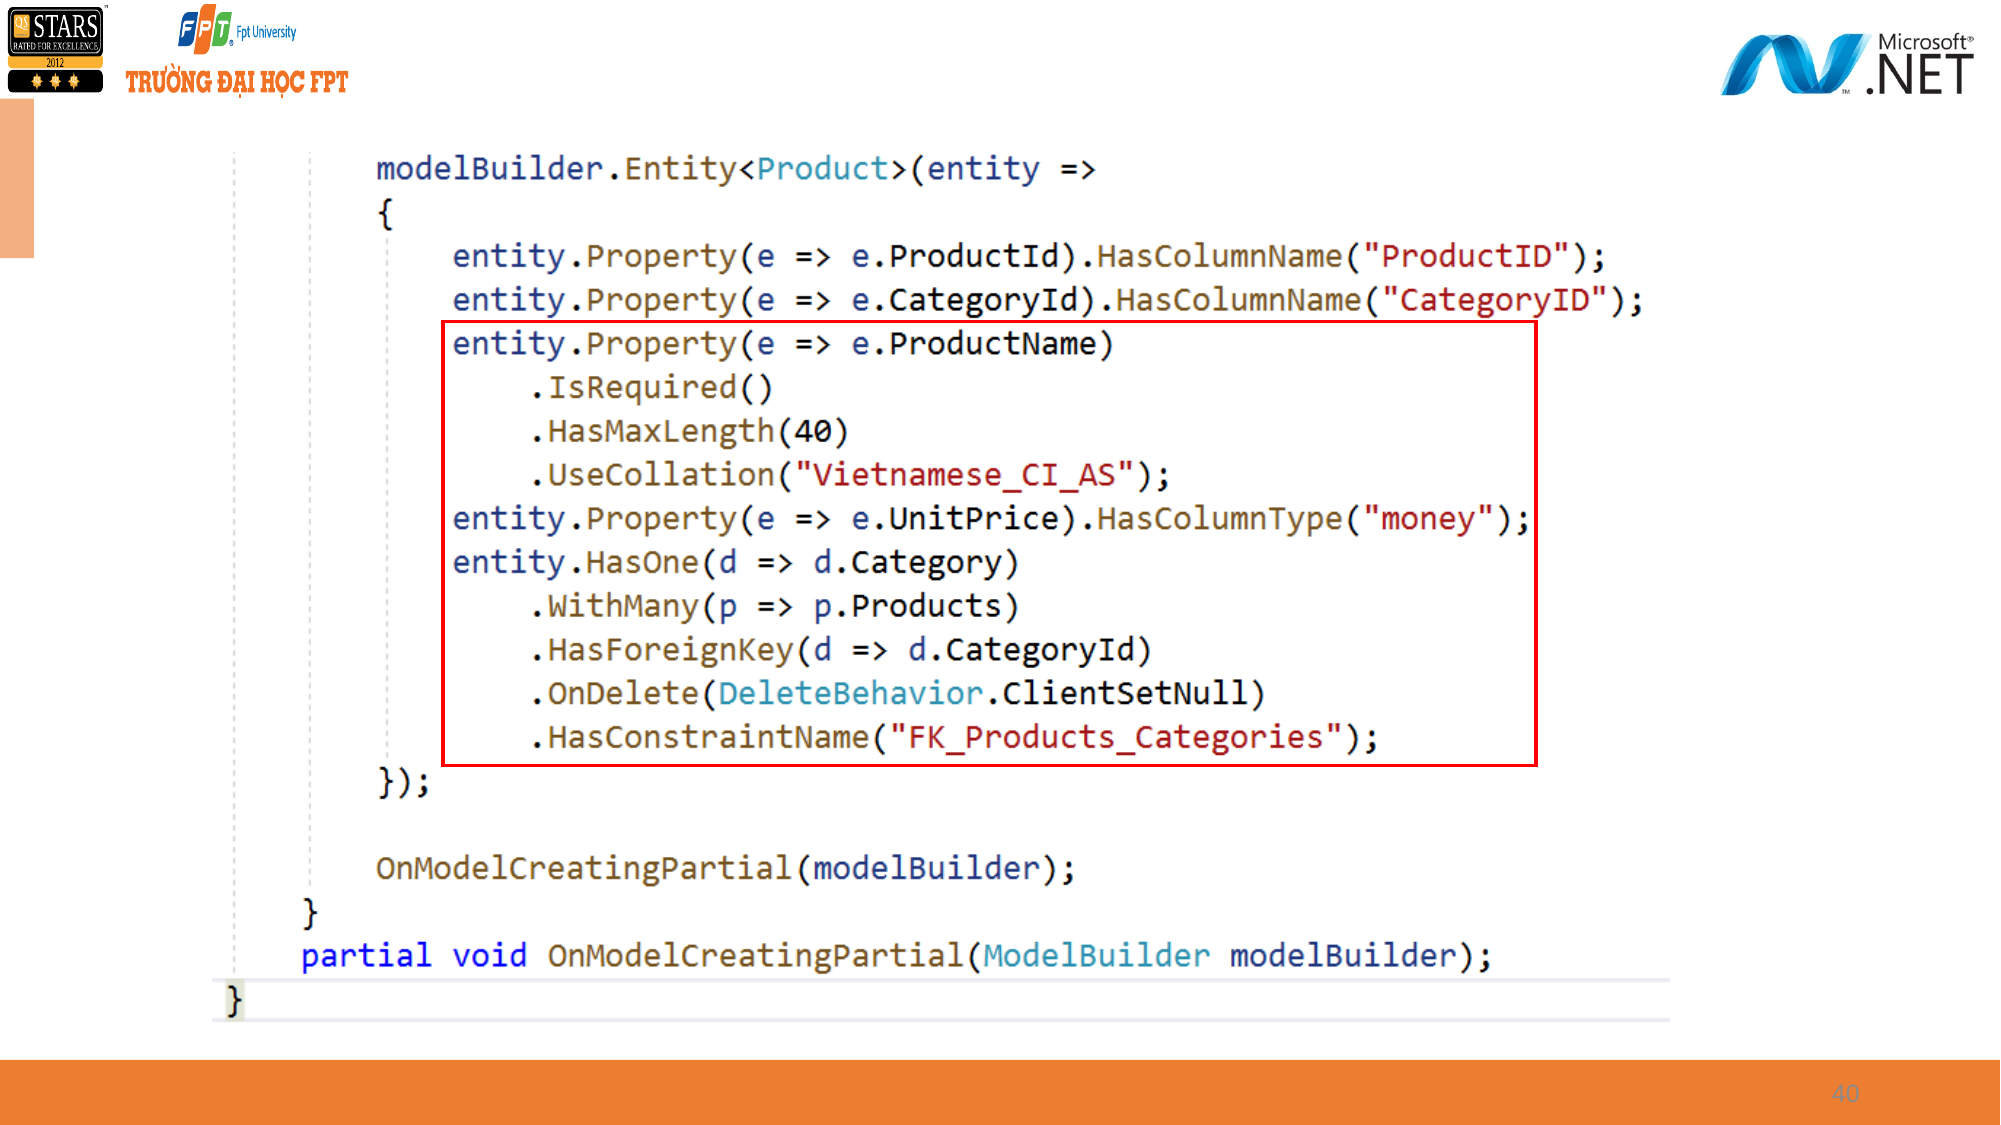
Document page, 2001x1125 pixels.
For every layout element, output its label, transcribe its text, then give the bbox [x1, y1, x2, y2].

picture [1685, 0, 2001, 128]
slide_number 34 [1424, 1063, 1875, 1123]
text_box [212, 152, 1670, 1028]
